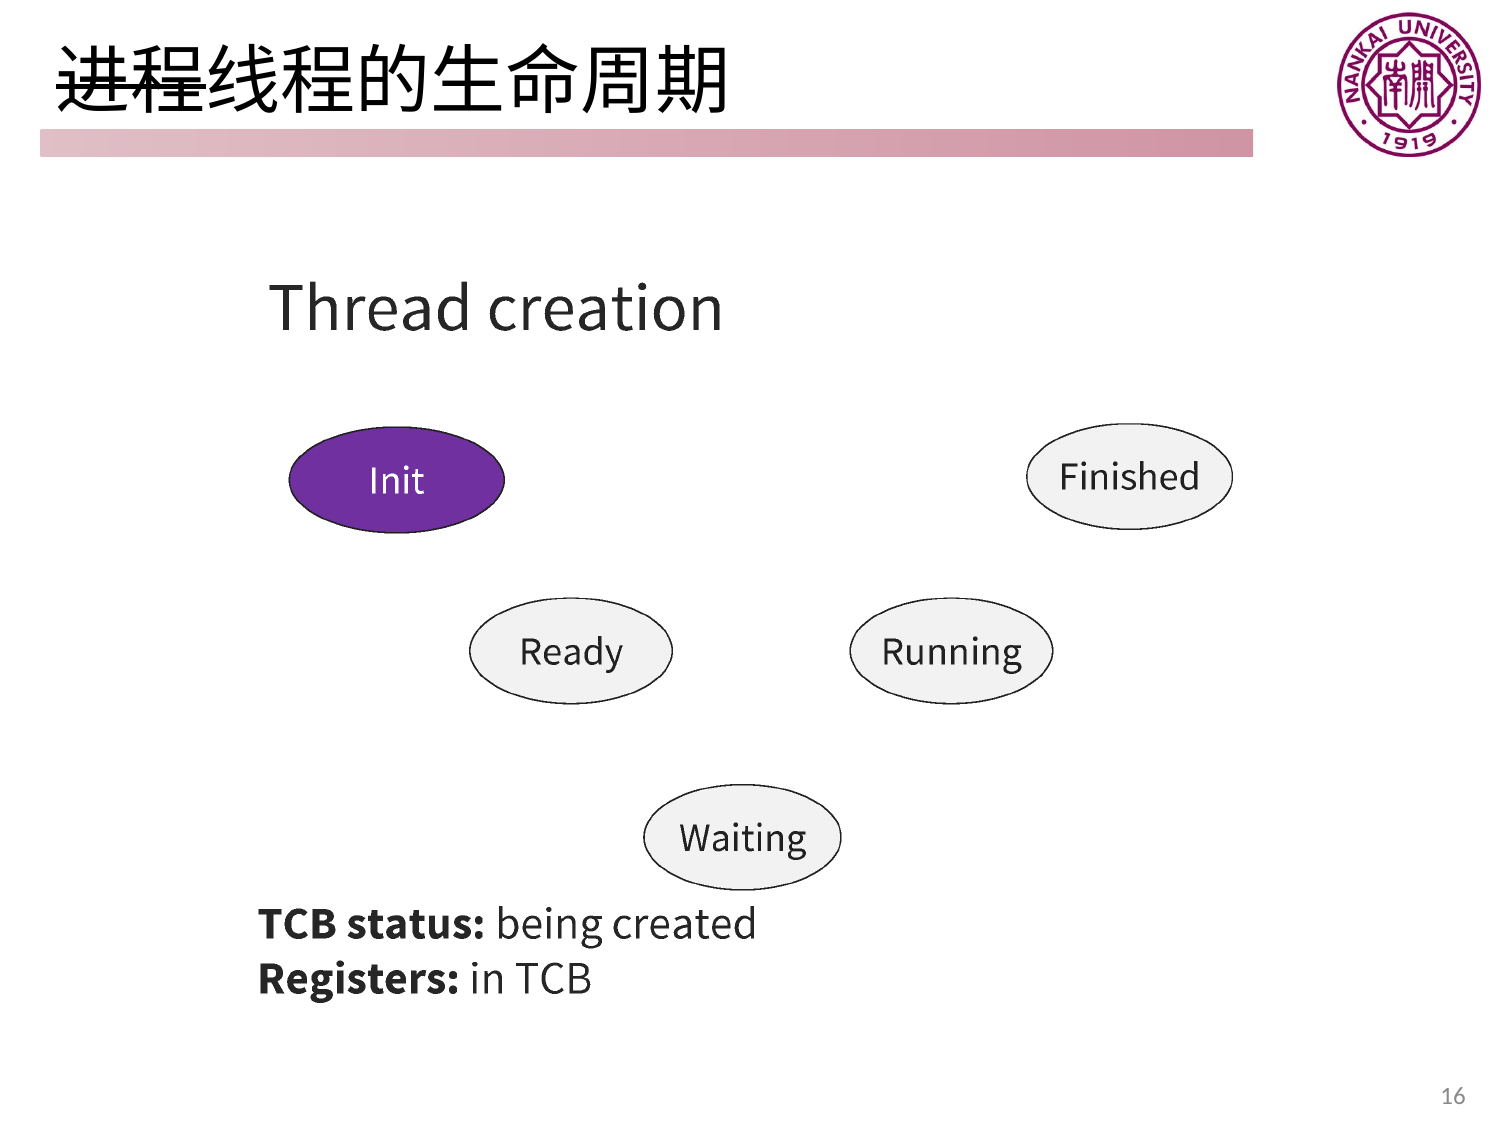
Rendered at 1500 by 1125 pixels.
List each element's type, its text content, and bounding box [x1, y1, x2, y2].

slide_number 16 [1143, 1065, 1481, 1125]
title 进程线程的生命周期 [40, 33, 1335, 133]
picture [1337, 12, 1481, 157]
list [228, 218, 1294, 1042]
